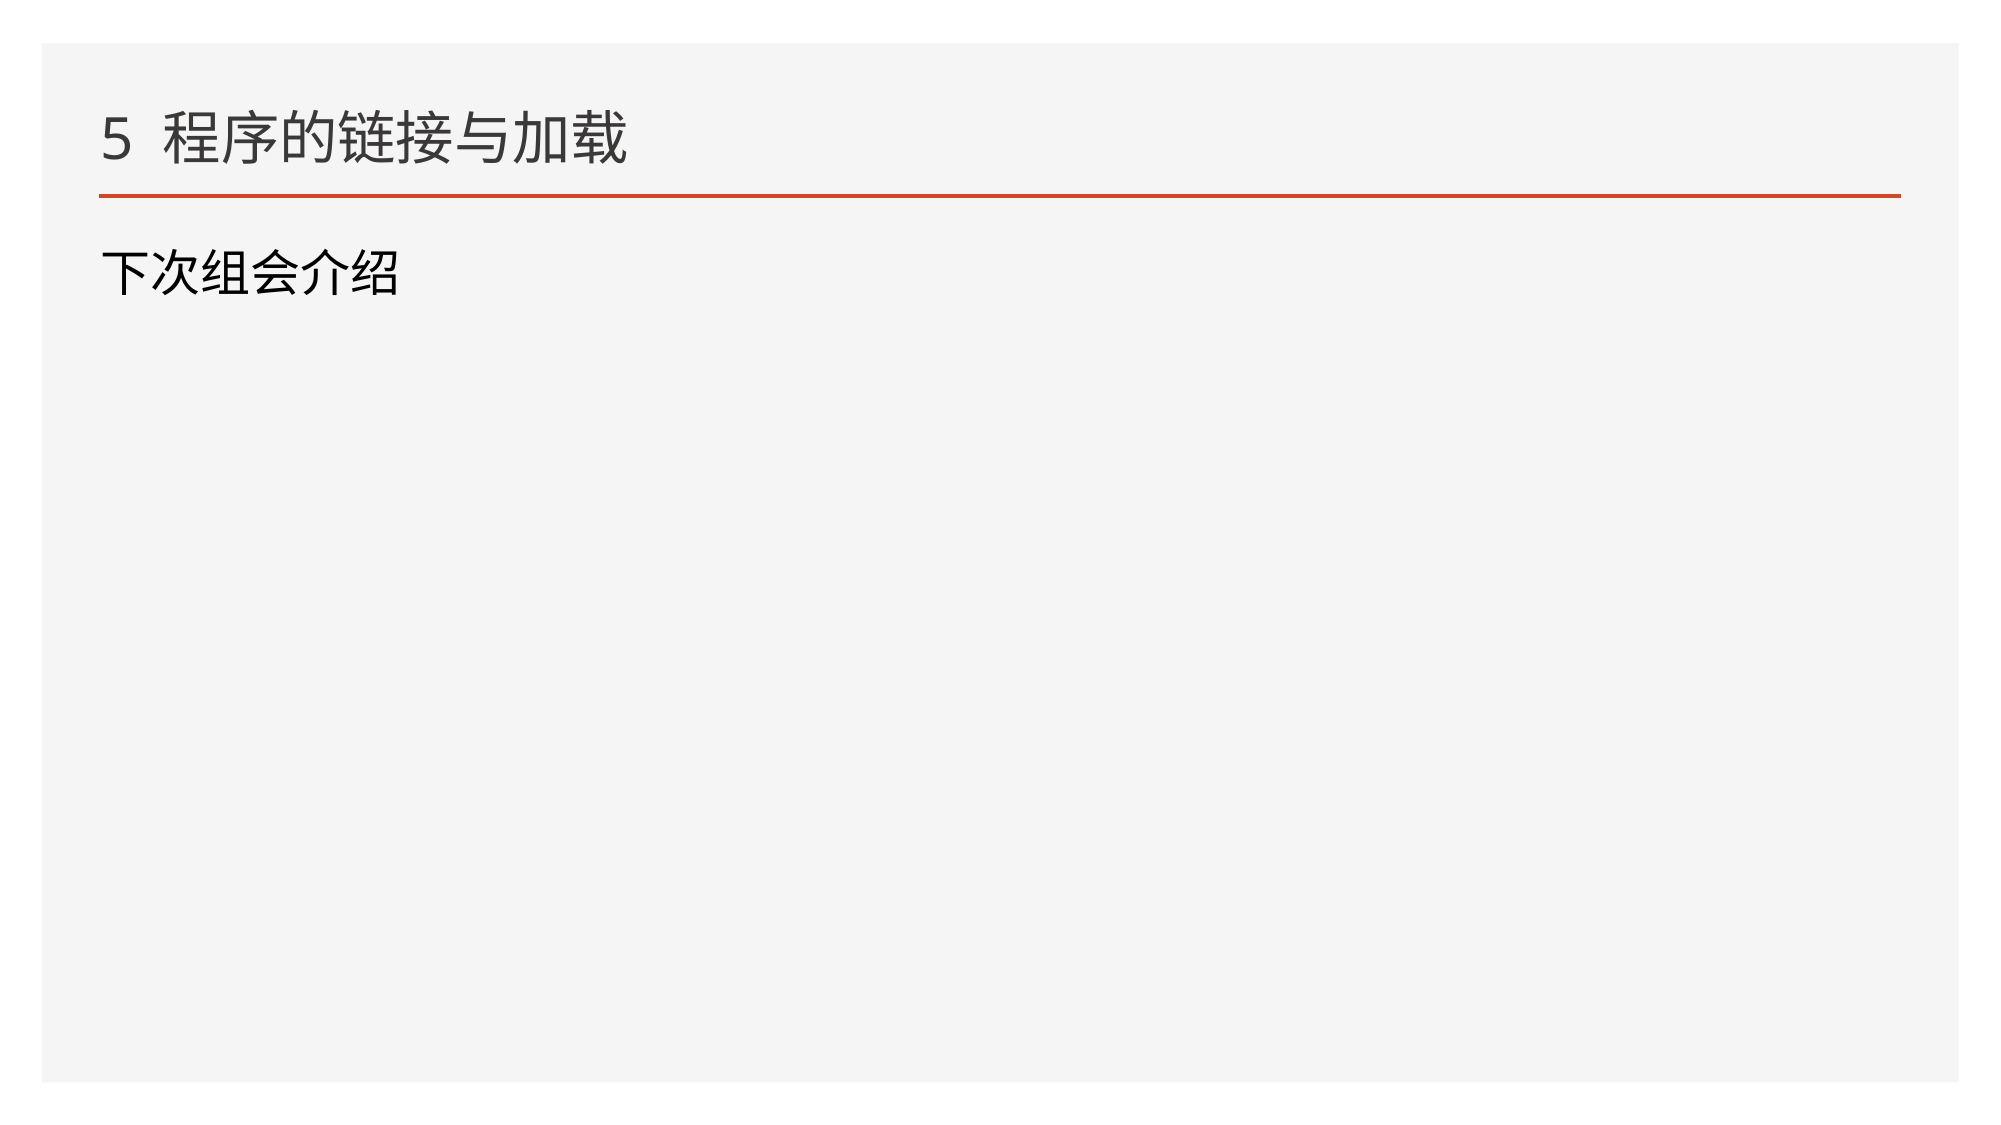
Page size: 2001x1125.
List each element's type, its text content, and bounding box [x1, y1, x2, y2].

title 5 程序的链接与加载 [85, 73, 1214, 179]
text_box 下次组会介绍 [85, 234, 1902, 309]
